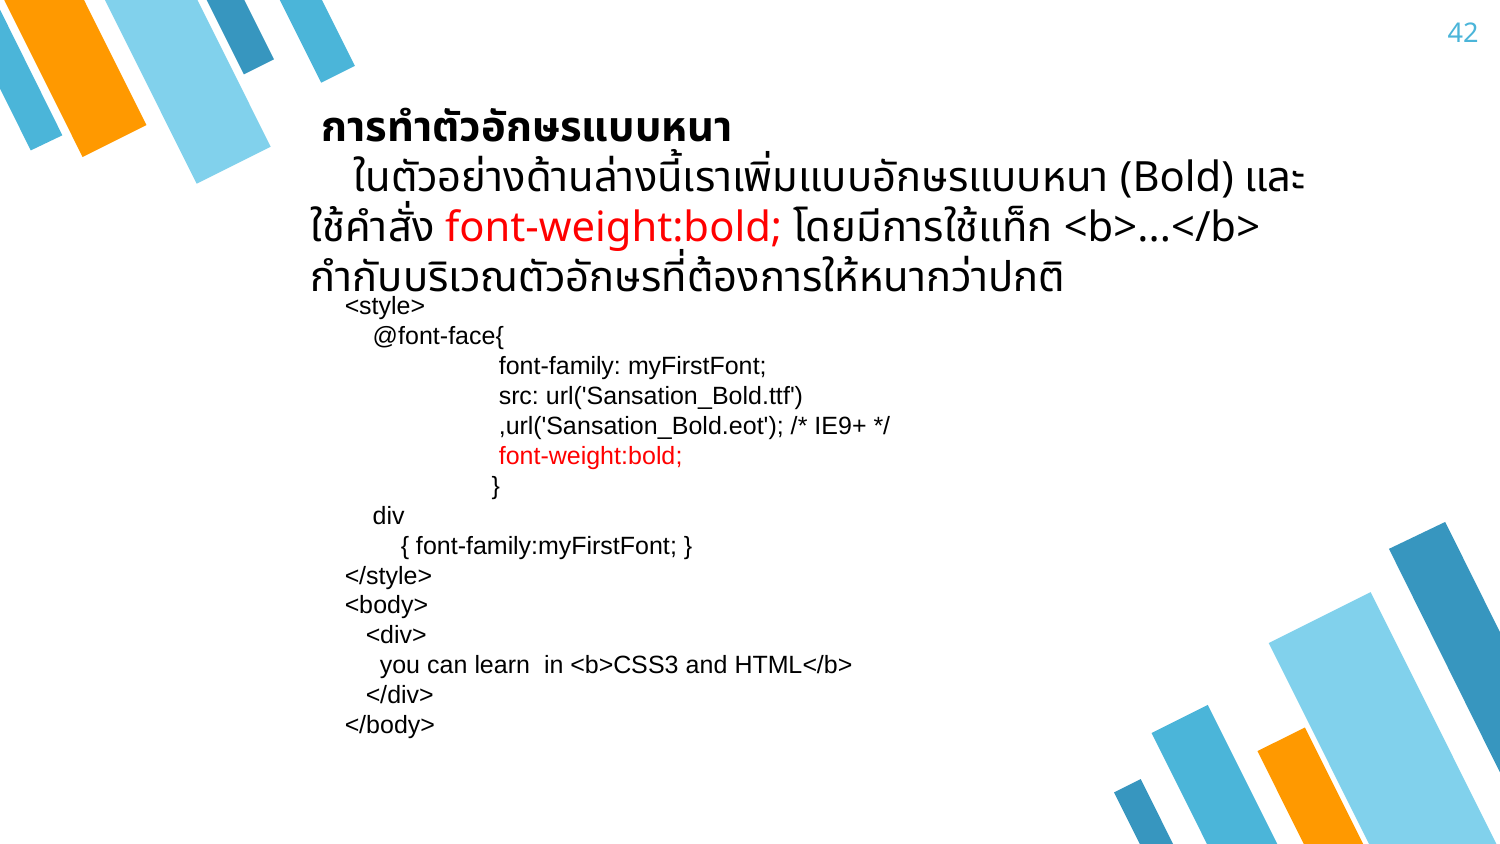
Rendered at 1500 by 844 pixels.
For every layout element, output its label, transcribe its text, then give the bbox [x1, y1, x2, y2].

slide_number 42 [1403, 0, 1494, 65]
text_box <style> @font-face{ font-family: myFirstFont; src: url('Sansation_Bold.ttf') ,url('Sansation_Bold.eot'); /* IE9+ */ font-weight:bold; } div { font-family:myFirstFont; } </style> <body> <div> you can learn in <b>CSS3 and HTML</b> </div> </body> [330, 282, 1084, 747]
text_box การทำตัวอักษรแบบหนา ในตัวอย่างด้านล่างนี้เราเพิ่มแบบอักษรแบบหนา (Bold) และใช้คำสั่ง font-weight:bold; โดยมีการใช้แท็ก <b>...</b> กำกับบริเวณตัวอักษรที่ต้องการให้หนากว่าปกติ [295, 91, 1352, 307]
